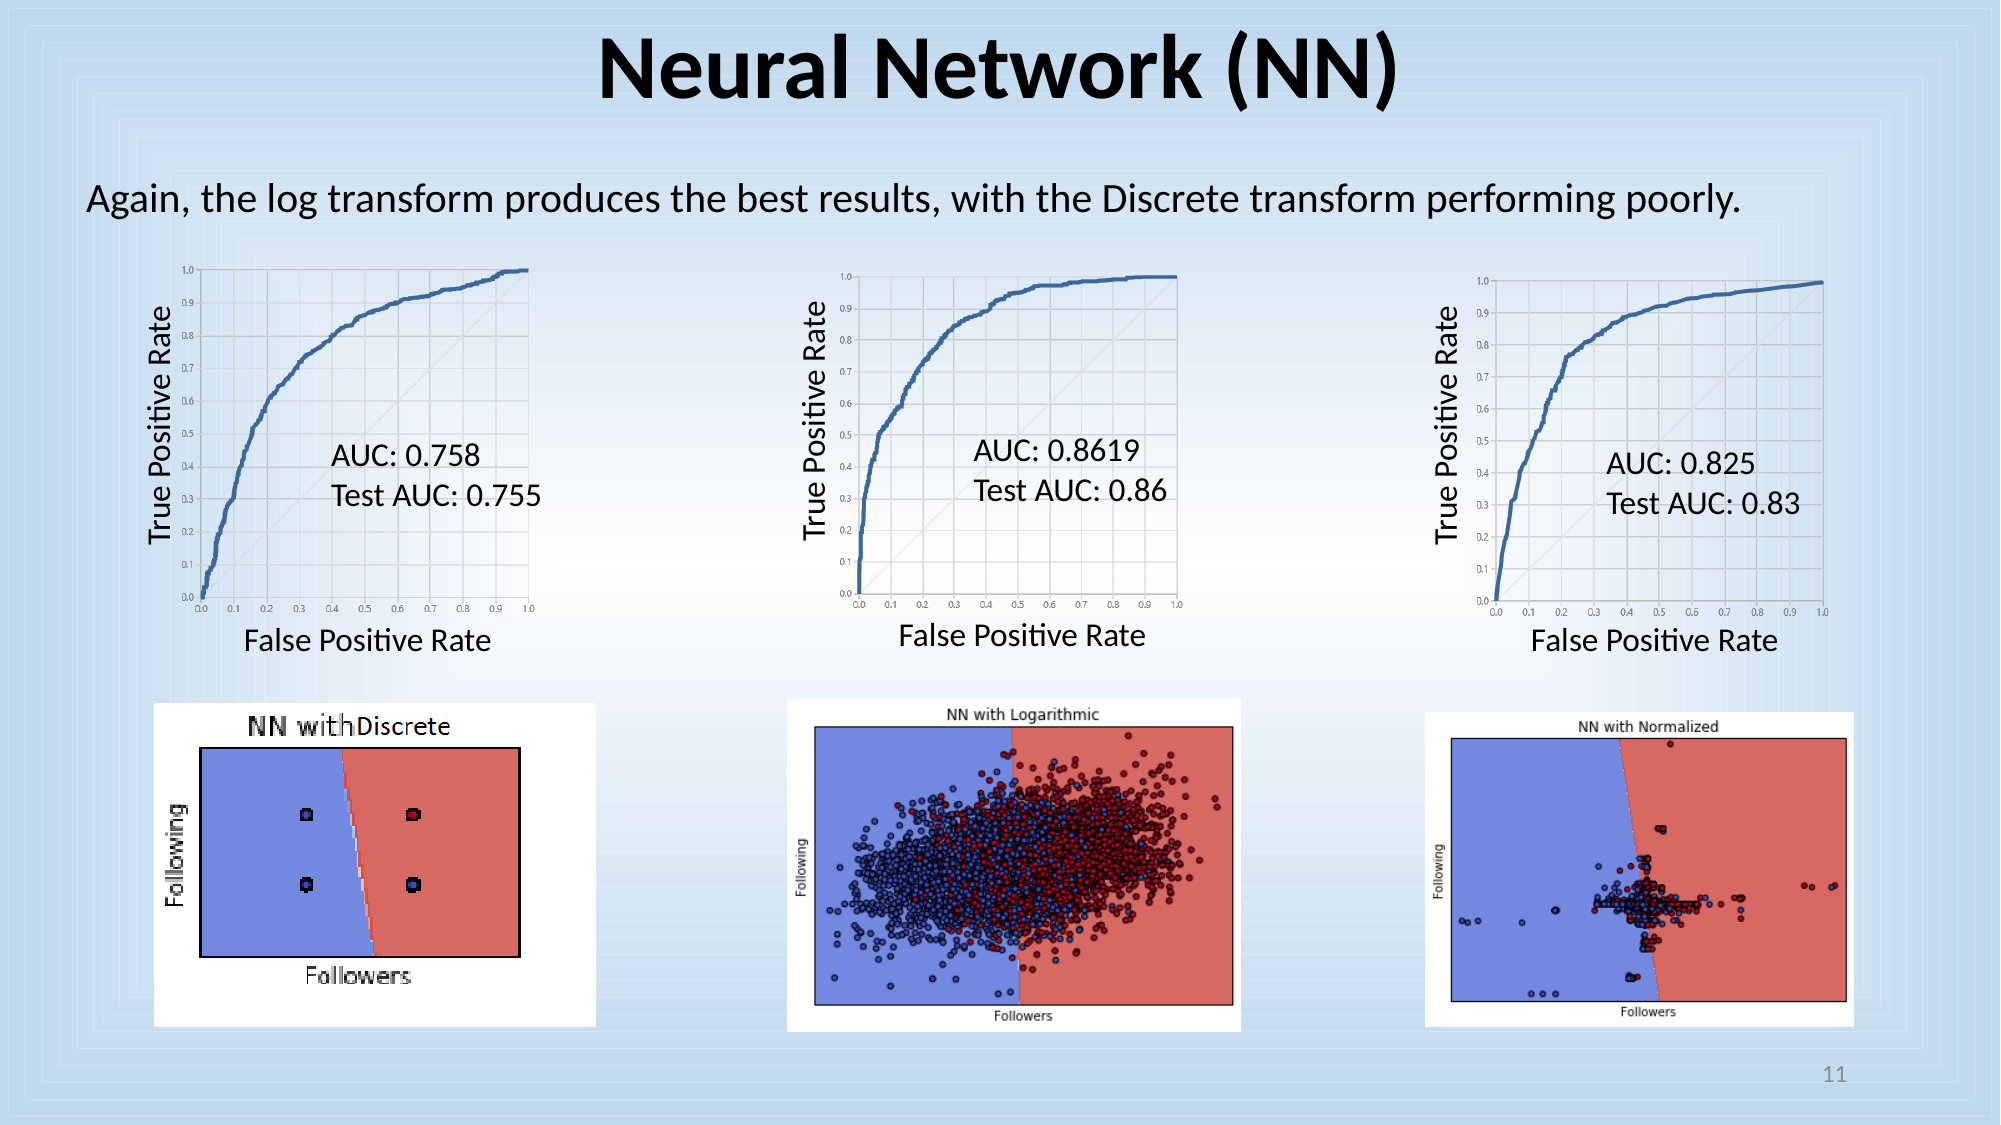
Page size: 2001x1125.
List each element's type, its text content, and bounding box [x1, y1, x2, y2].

picture [1425, 712, 1854, 1028]
text_box Again, the log transform produces the best results, with the Discrete transform performing poorly. [71, 163, 1956, 279]
text_box Neural Network (NN) [0, 0, 2000, 125]
slide_number 11 [1412, 1042, 1863, 1103]
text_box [129, 229, 569, 667]
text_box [784, 237, 1216, 662]
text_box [1416, 241, 1863, 667]
picture [153, 703, 596, 1027]
picture [787, 699, 1241, 1032]
